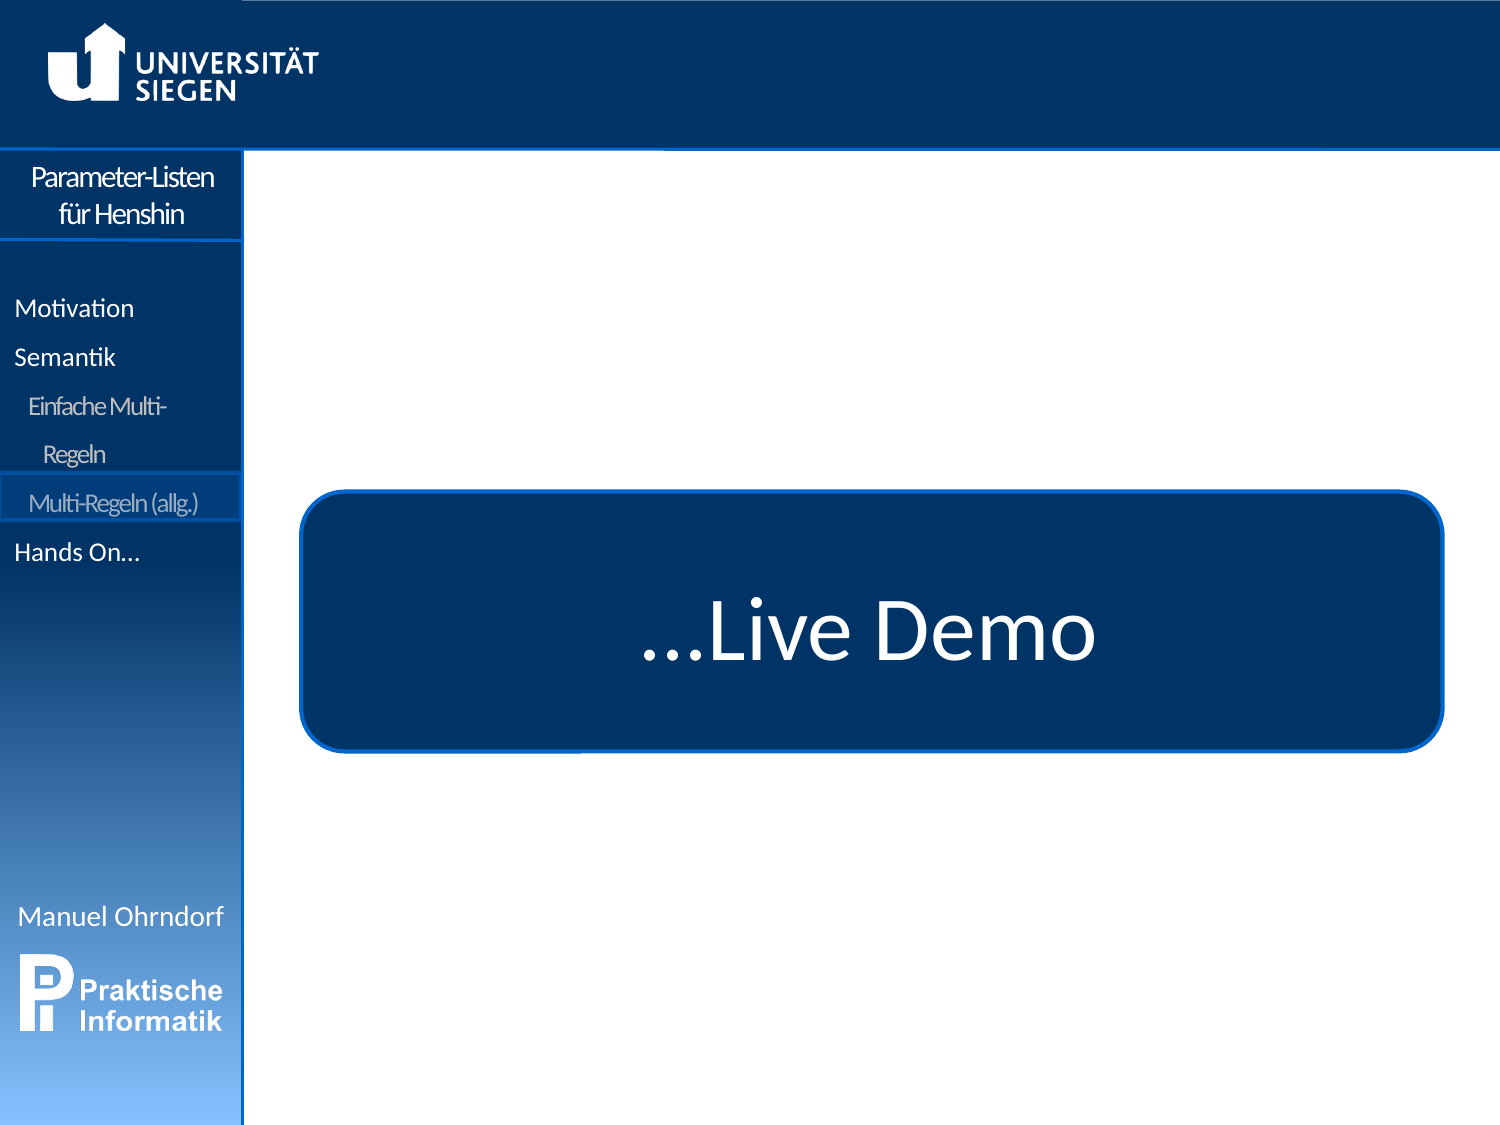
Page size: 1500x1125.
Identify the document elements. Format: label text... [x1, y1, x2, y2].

text_box [0, 471, 243, 522]
picture [48, 23, 319, 101]
picture [20, 954, 222, 1031]
title ...Live Demo [313, 503, 1424, 745]
